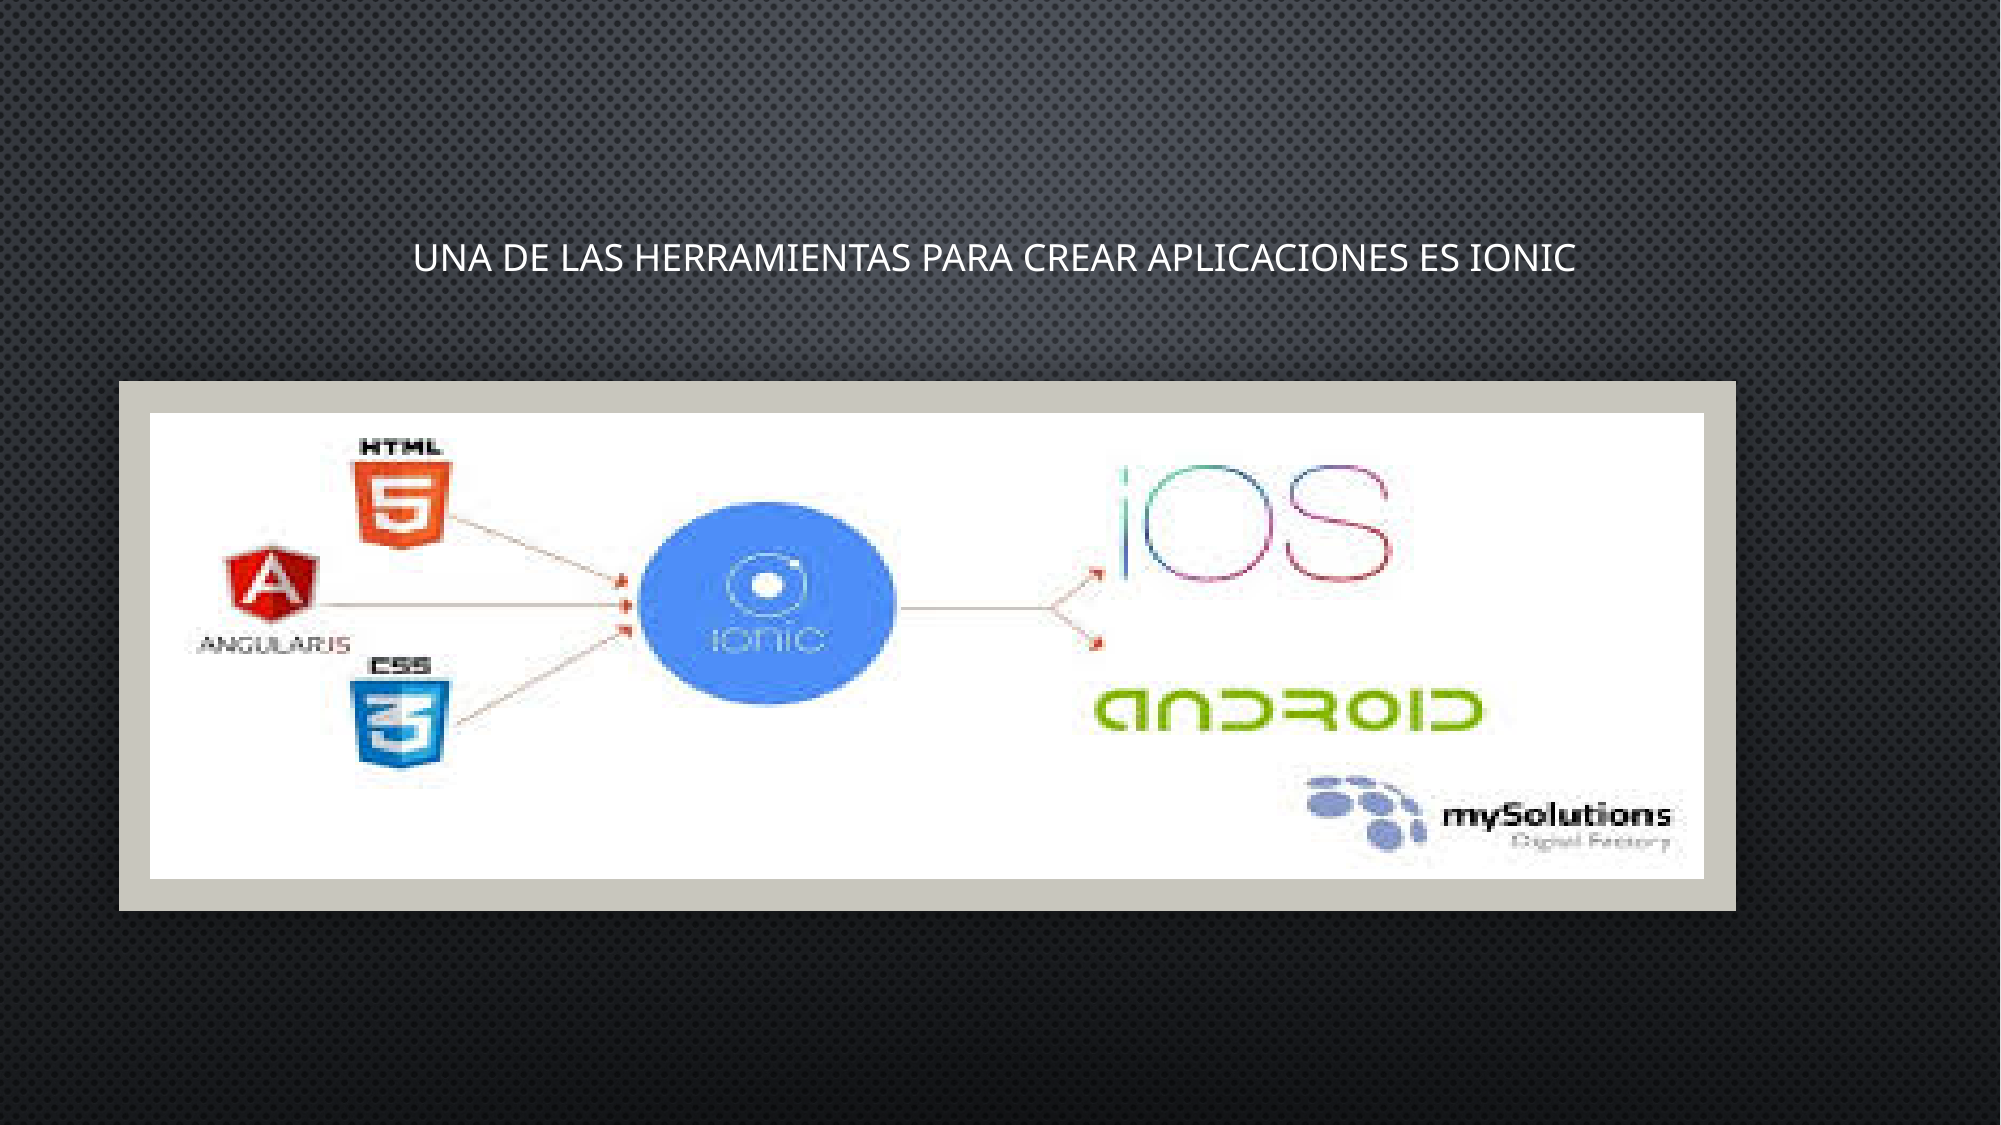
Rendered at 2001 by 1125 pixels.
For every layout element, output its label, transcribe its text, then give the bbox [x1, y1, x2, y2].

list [149, 412, 1705, 880]
title UNA DE LAS HERRAMIENTAS PARA CREAR APLICACIONES ES IONIC [187, 99, 1813, 413]
